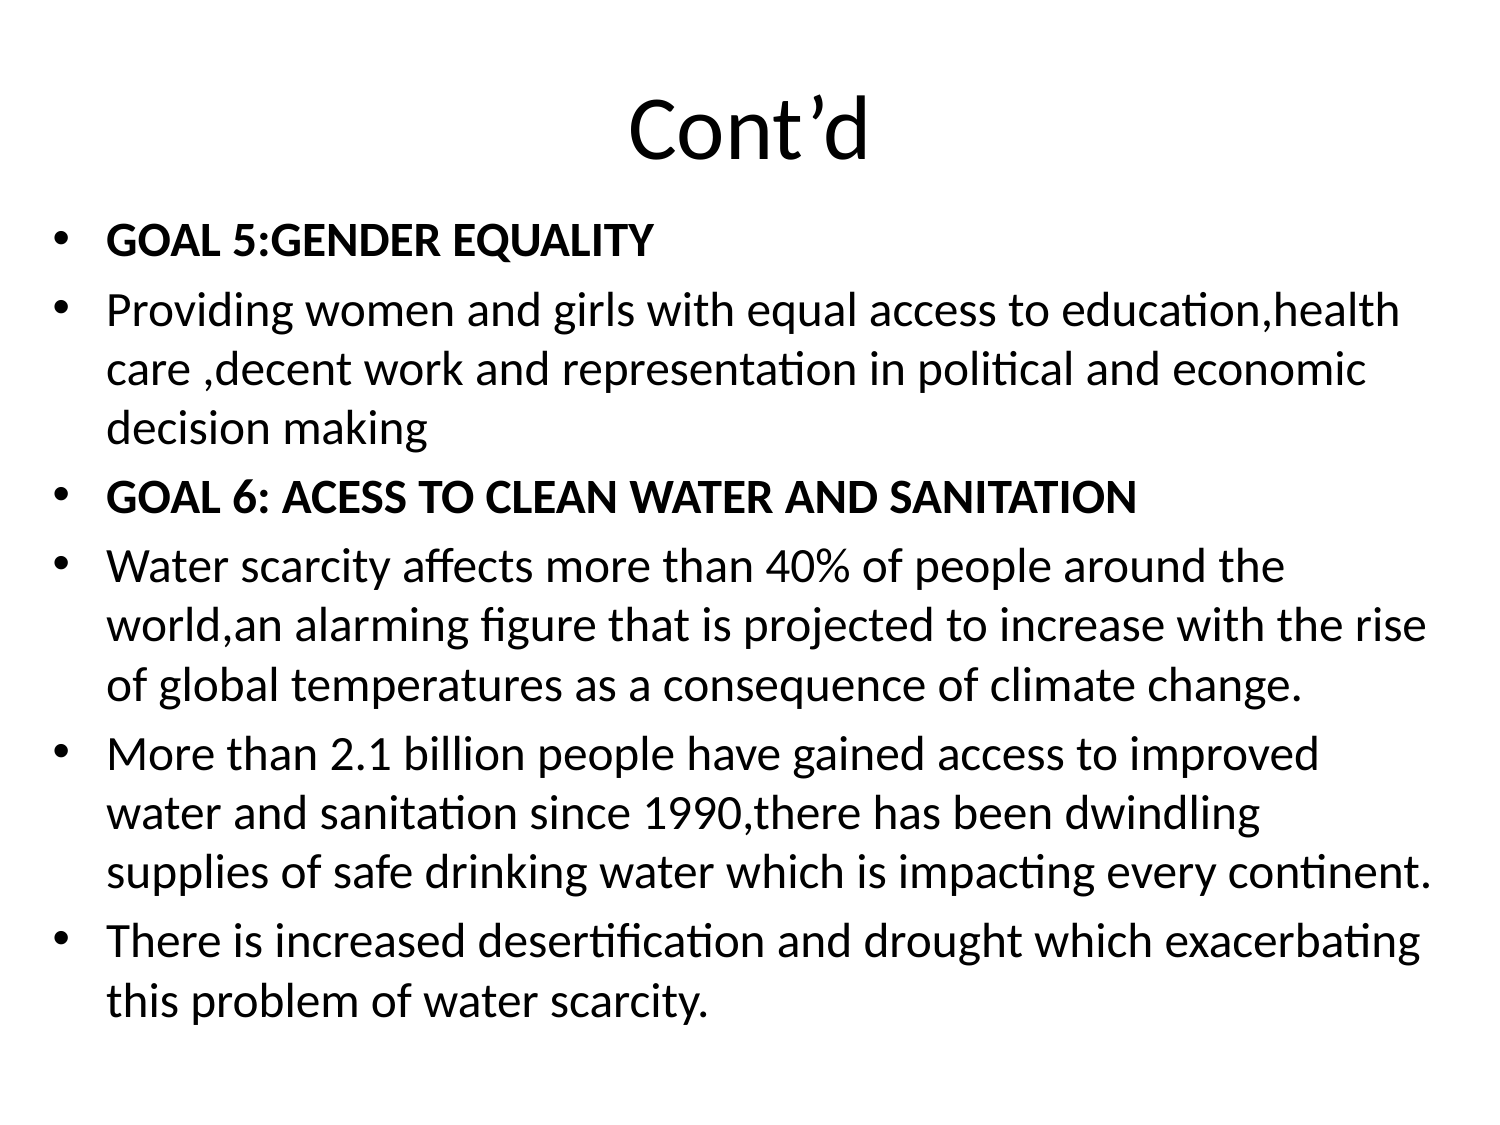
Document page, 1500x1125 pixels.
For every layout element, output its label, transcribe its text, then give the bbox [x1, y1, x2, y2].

list GOAL 5:GENDER EQUALITY Providing women and girls with equal access to education,health care ,decent work and representation in political and economic decision making GOAL 6: ACESS TO CLEAN WATER AND SANITATION Water scarcity affects more than 40% of people around the world,an alarming figure that is projected to increase with the rise of global temperatures as a consequence of climate change. More than 2.1 billion people have gained access to improved water and sanitation since 1990,there has been dwindling supplies of safe drinking water which is impacting every continent. There is increased desertification and drought which exacerbating this problem of water scarcity. [37, 200, 1450, 1063]
title Cont’d [75, 45, 1425, 200]
